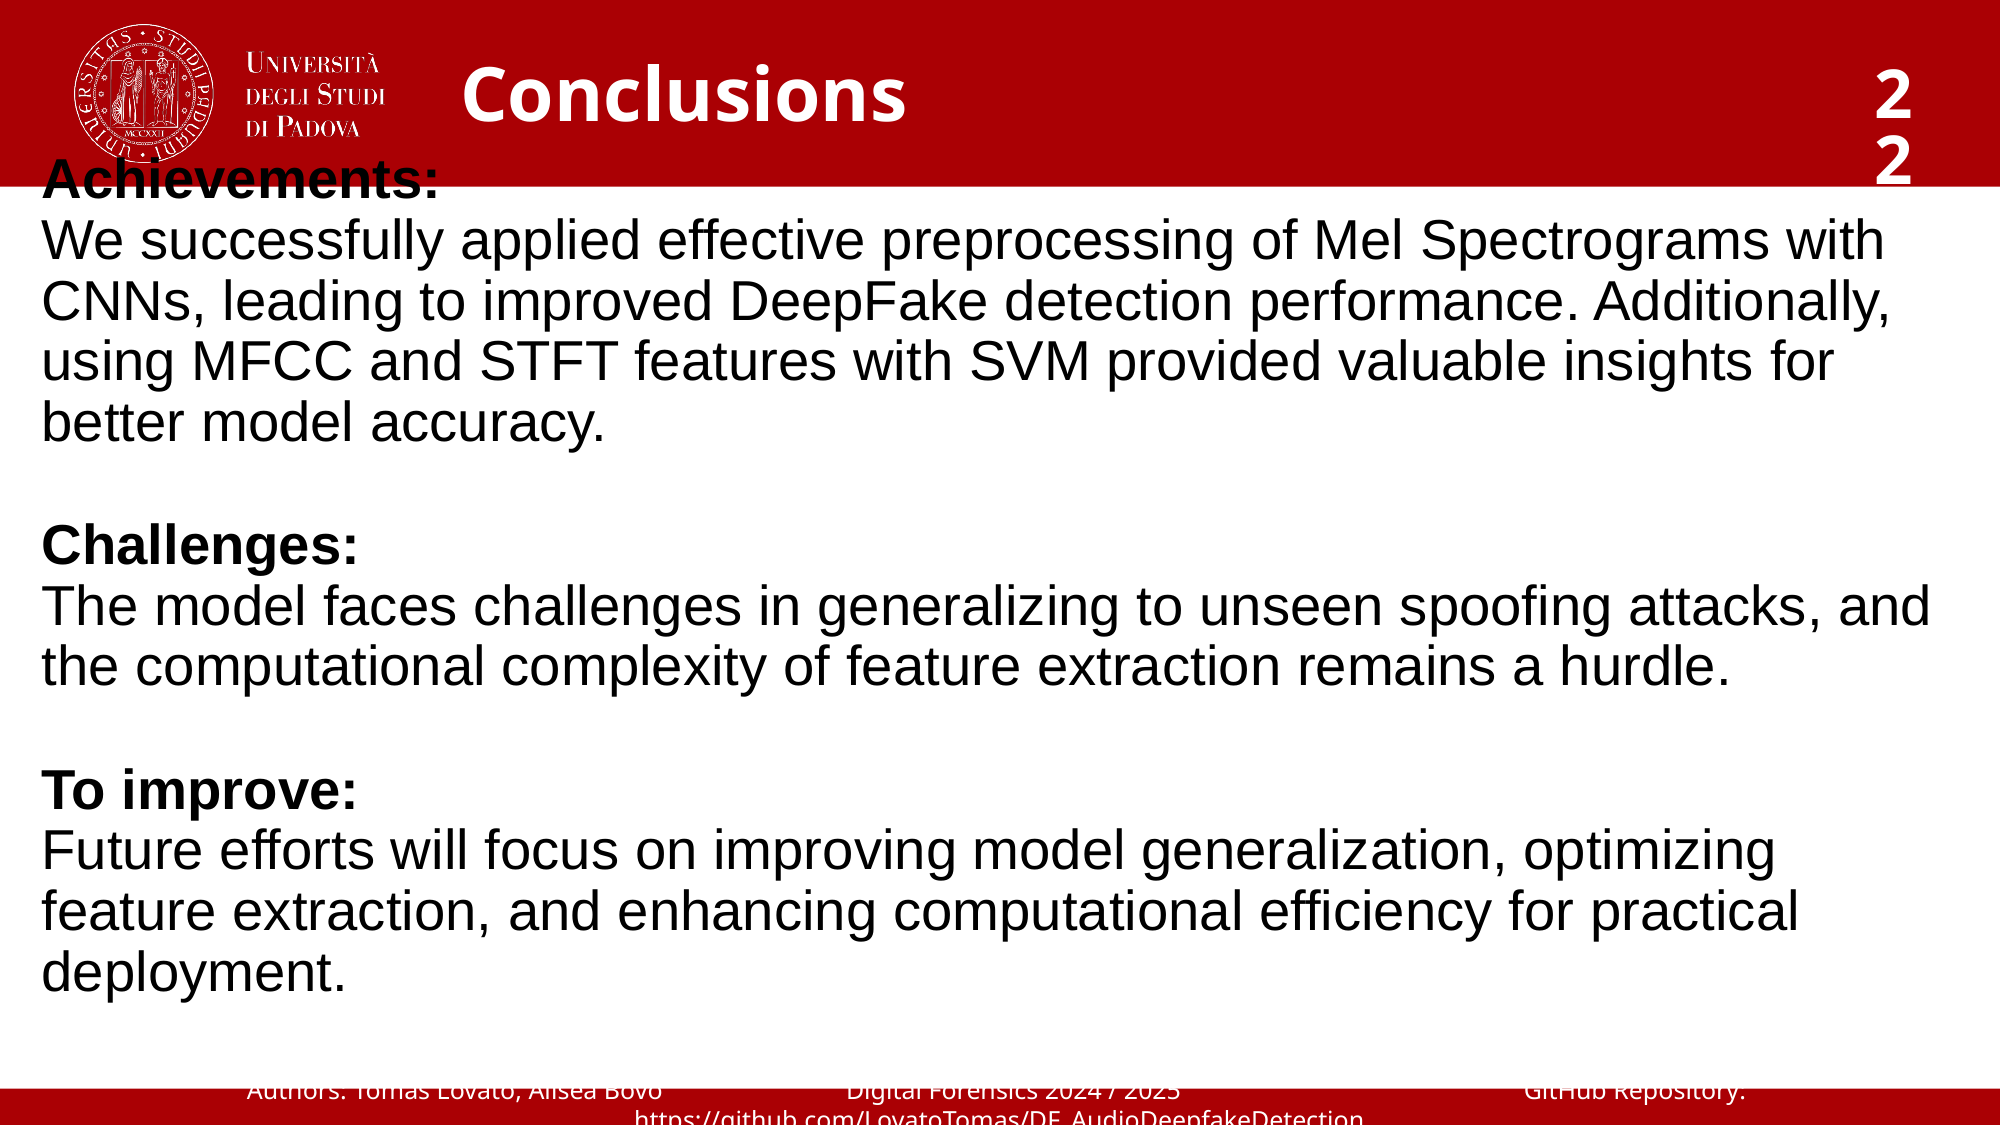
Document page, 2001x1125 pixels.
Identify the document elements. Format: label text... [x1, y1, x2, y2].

list Achievements: We successfully applied effective preprocessing of Mel Spectrograms with CNNs, leading to improved DeepFake detection performance. Additionally, using MFCC and STFT features with SVM provided valuable insights for better model accuracy. Challenges: The model faces challenges in generalizing to unseen spoofing attacks, and the computational complexity of feature extraction remains a hurdle. To improve: Future efforts will focus on improving model generalization, optimizing feature extraction, and enhancing computational efficiency for practical deployment. [26, 142, 1974, 1044]
text_box 22 [1859, 44, 1947, 143]
text_box Authors: Tomas Lovato, Alisea Bovo Digital Forensics 2024 / 2025 GitHub Repository: https://github.com/LovatoTomas/DF_AudioDeepfakeDetection [0, 1087, 2000, 1125]
picture [74, 24, 385, 142]
title Conclusions [445, 0, 2000, 195]
